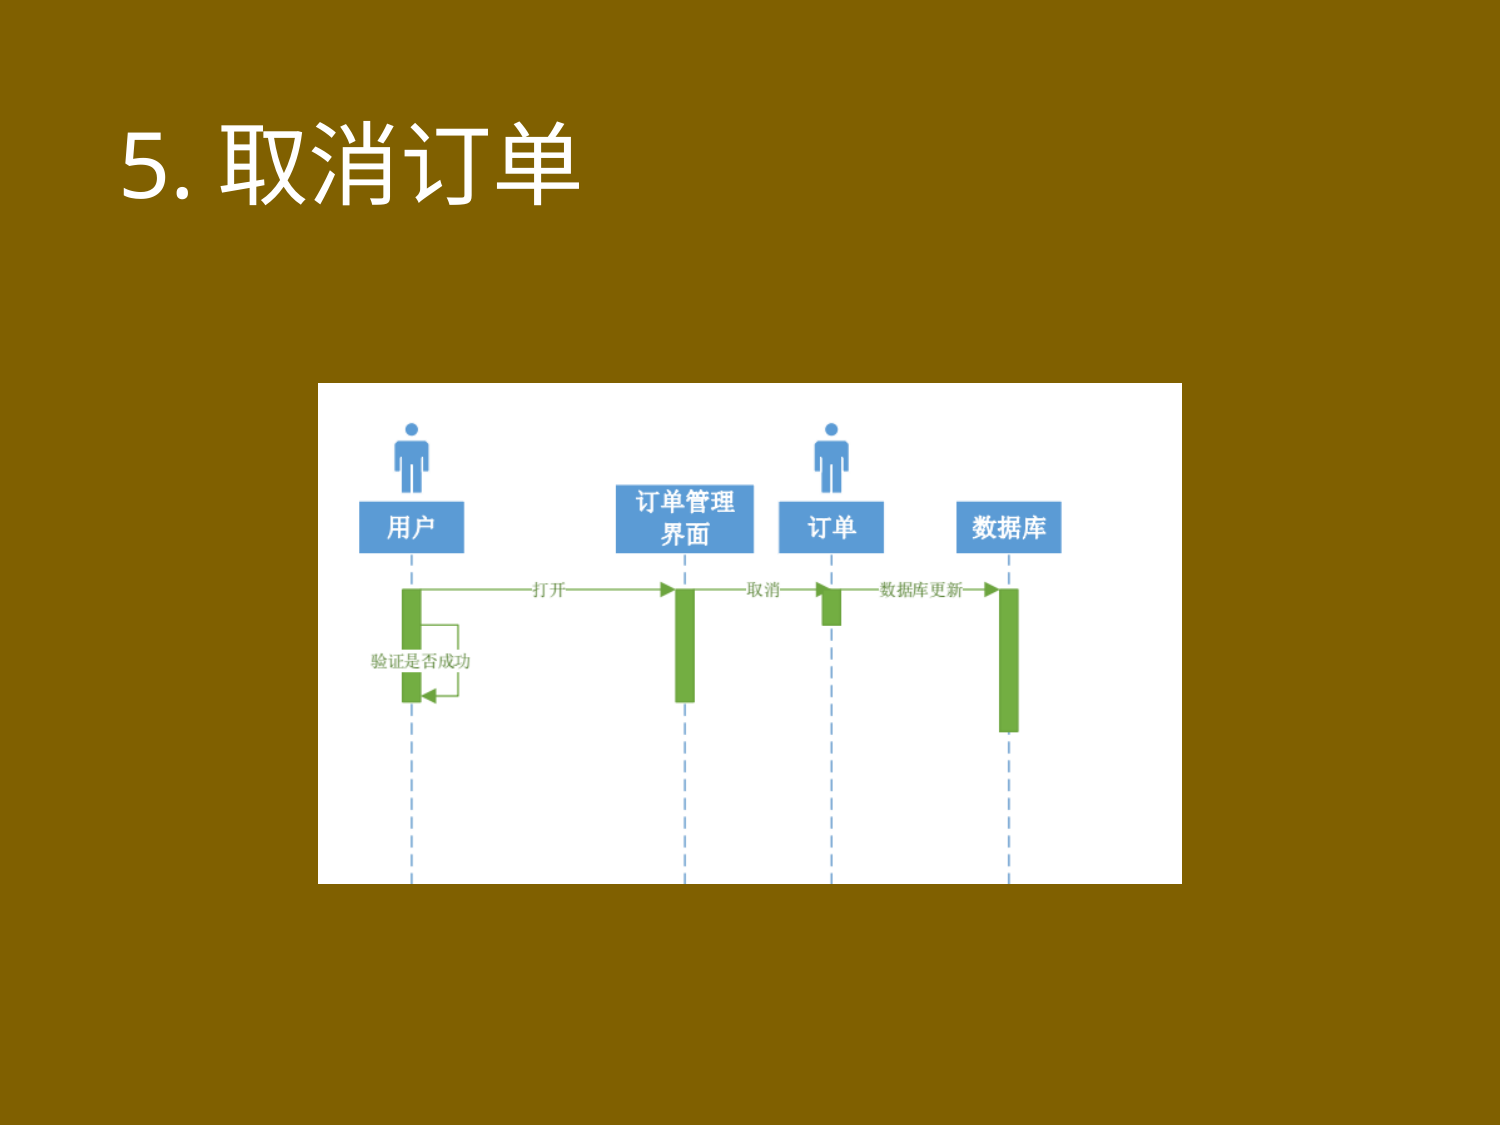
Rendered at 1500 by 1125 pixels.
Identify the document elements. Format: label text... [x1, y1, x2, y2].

title 5.取消订单 [103, 59, 1397, 278]
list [318, 383, 1182, 884]
